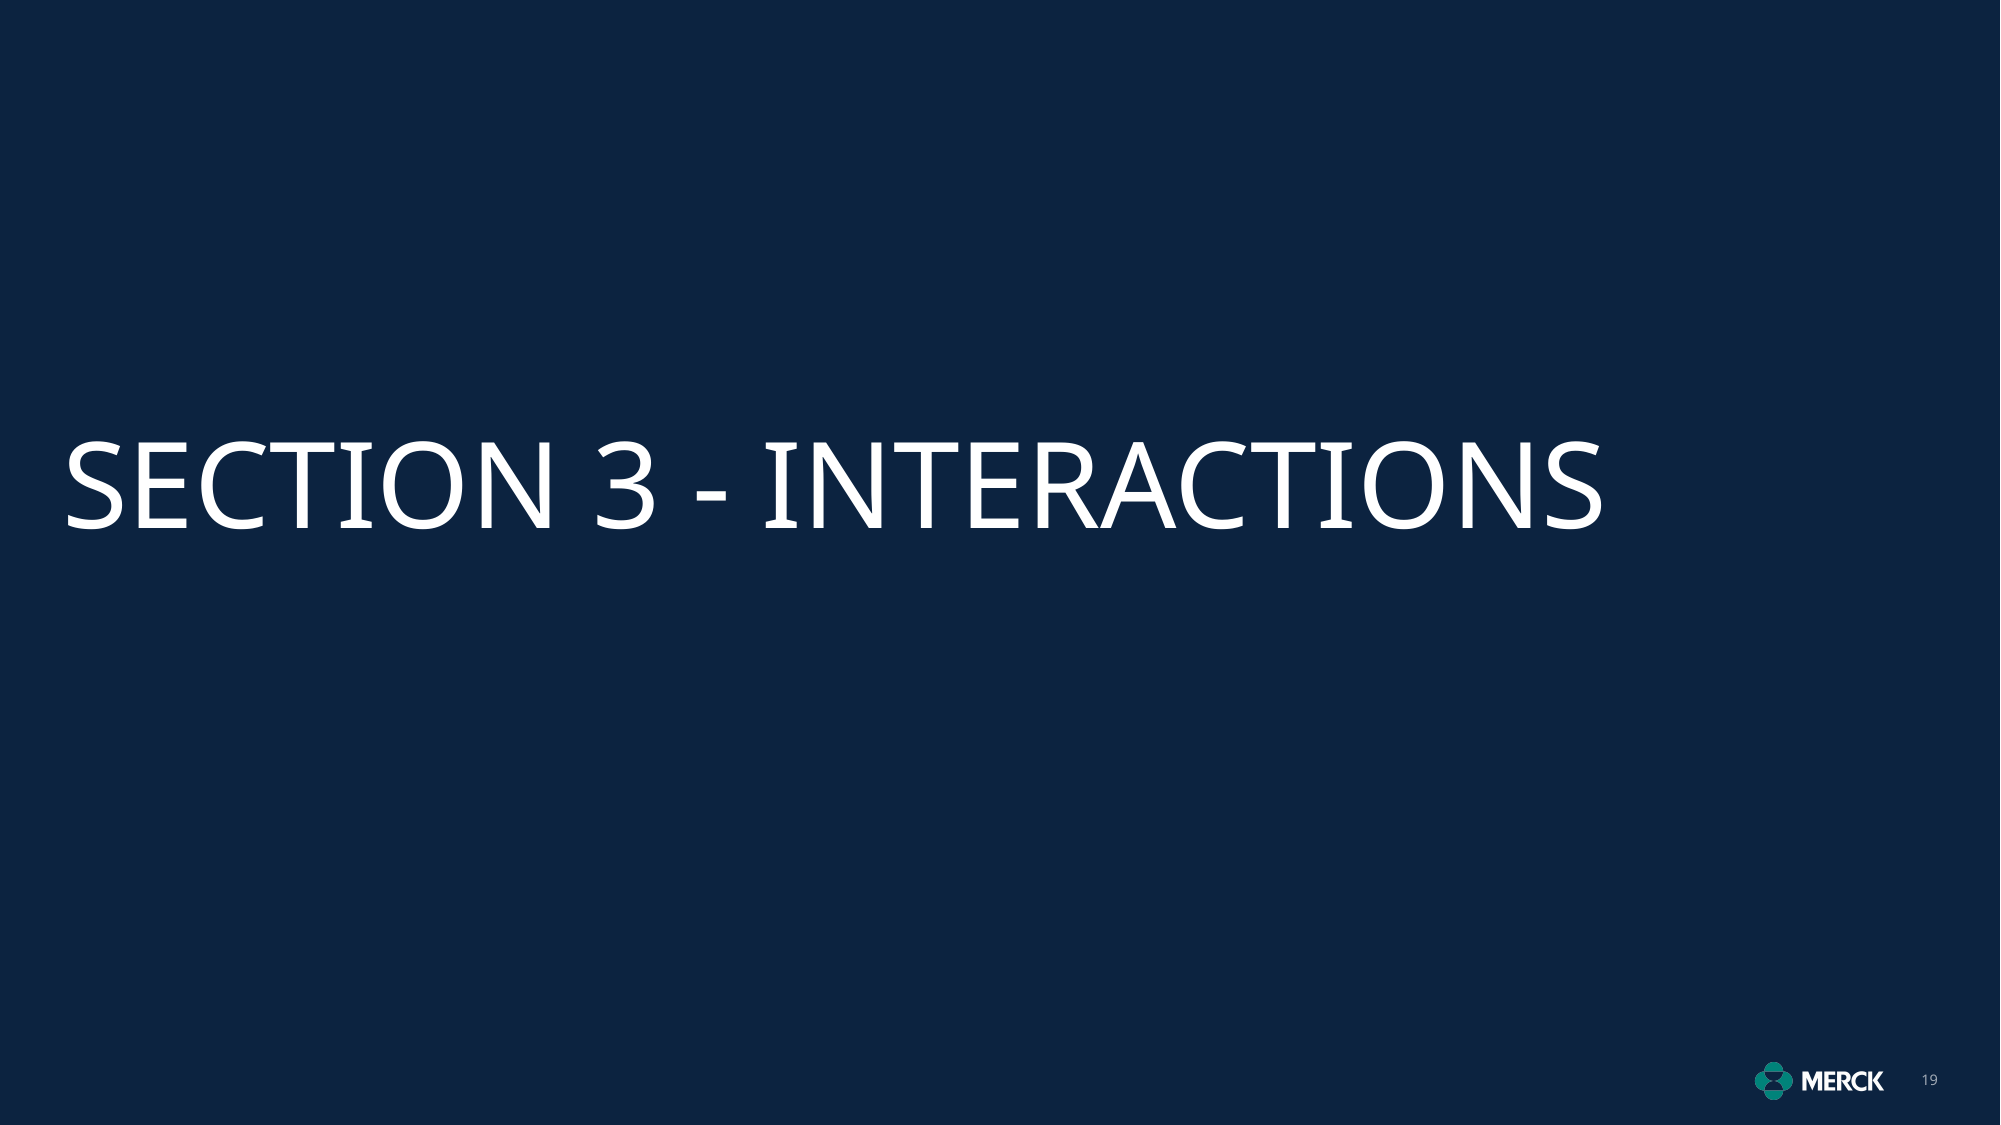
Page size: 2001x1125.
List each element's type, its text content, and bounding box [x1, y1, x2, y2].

picture [1740, 1043, 1899, 1119]
title SECTION 3 - INTERACTIONS [62, 226, 1775, 754]
slide_number 19 [1900, 1062, 1938, 1099]
